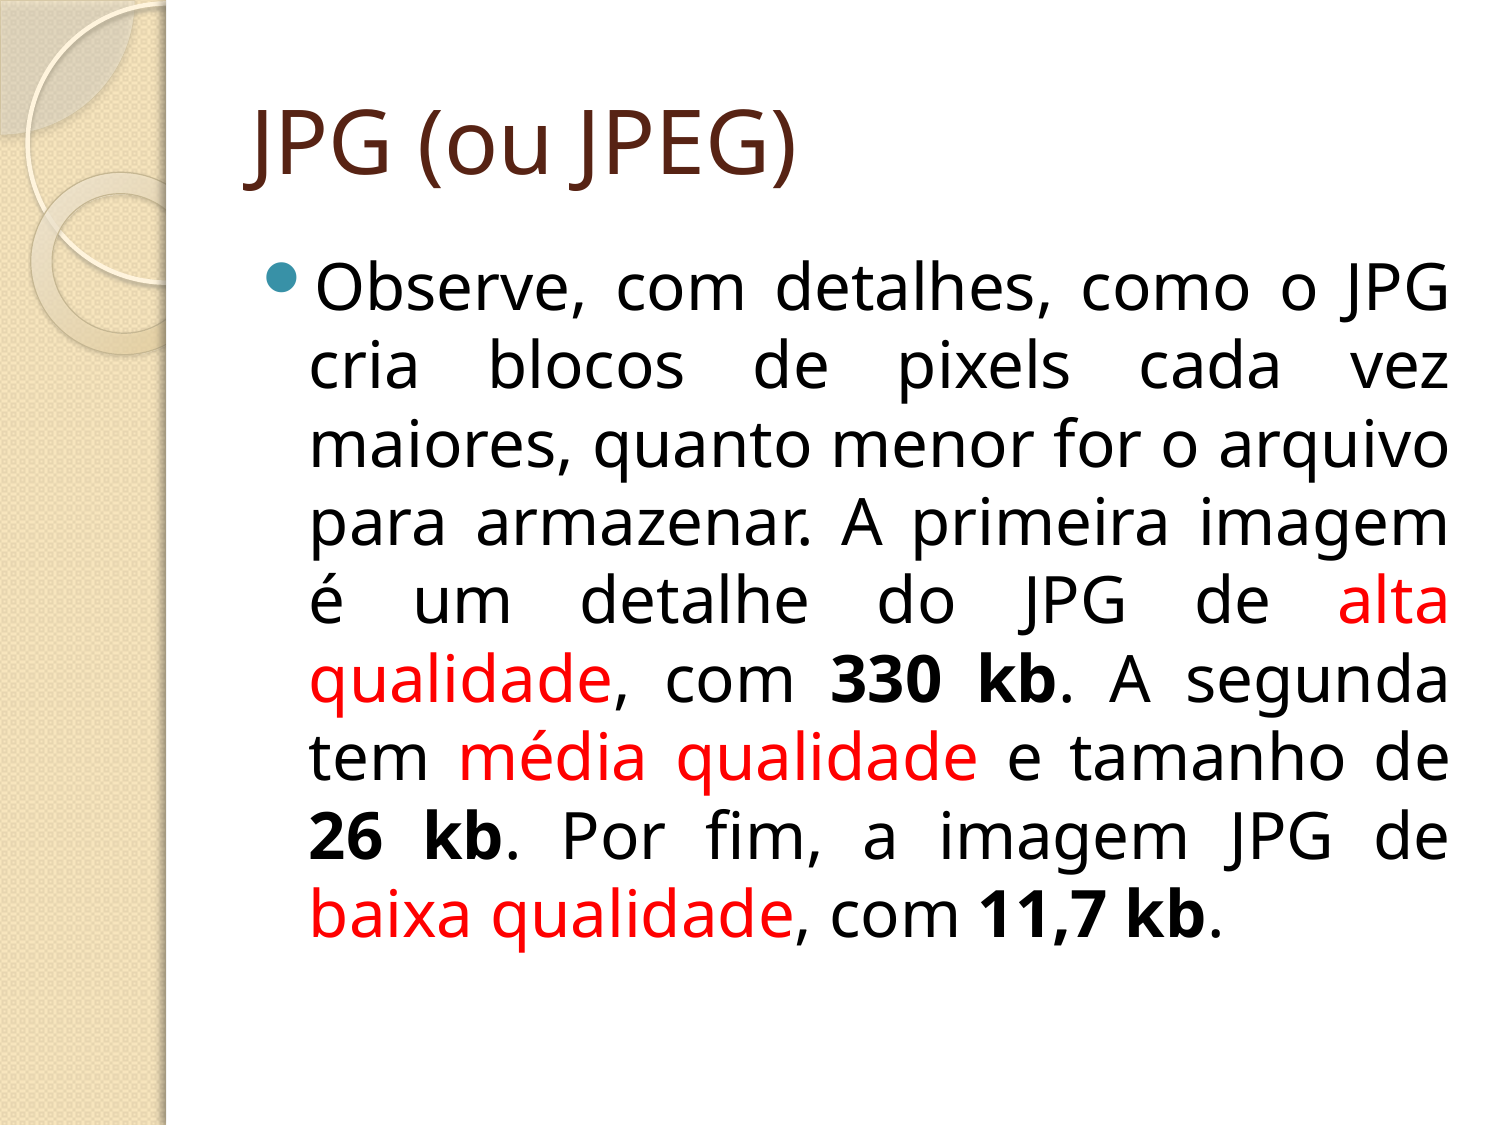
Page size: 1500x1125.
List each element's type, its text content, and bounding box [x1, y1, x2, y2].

list Observe, com detalhes, como o JPG cria blocos de pixels cada vez maiores, quanto menor for o arquivo para armazenar. A primeira imagem é um detalhe do JPG de alta qualidade, com 330 kb. A segunda tem média qualidade e tamanho de 26 kb. Por fim, a imagem JPG de baixa qualidade, com 11,7 kb. [235, 237, 1466, 1025]
title JPG (ou JPEG) [235, 45, 1466, 233]
